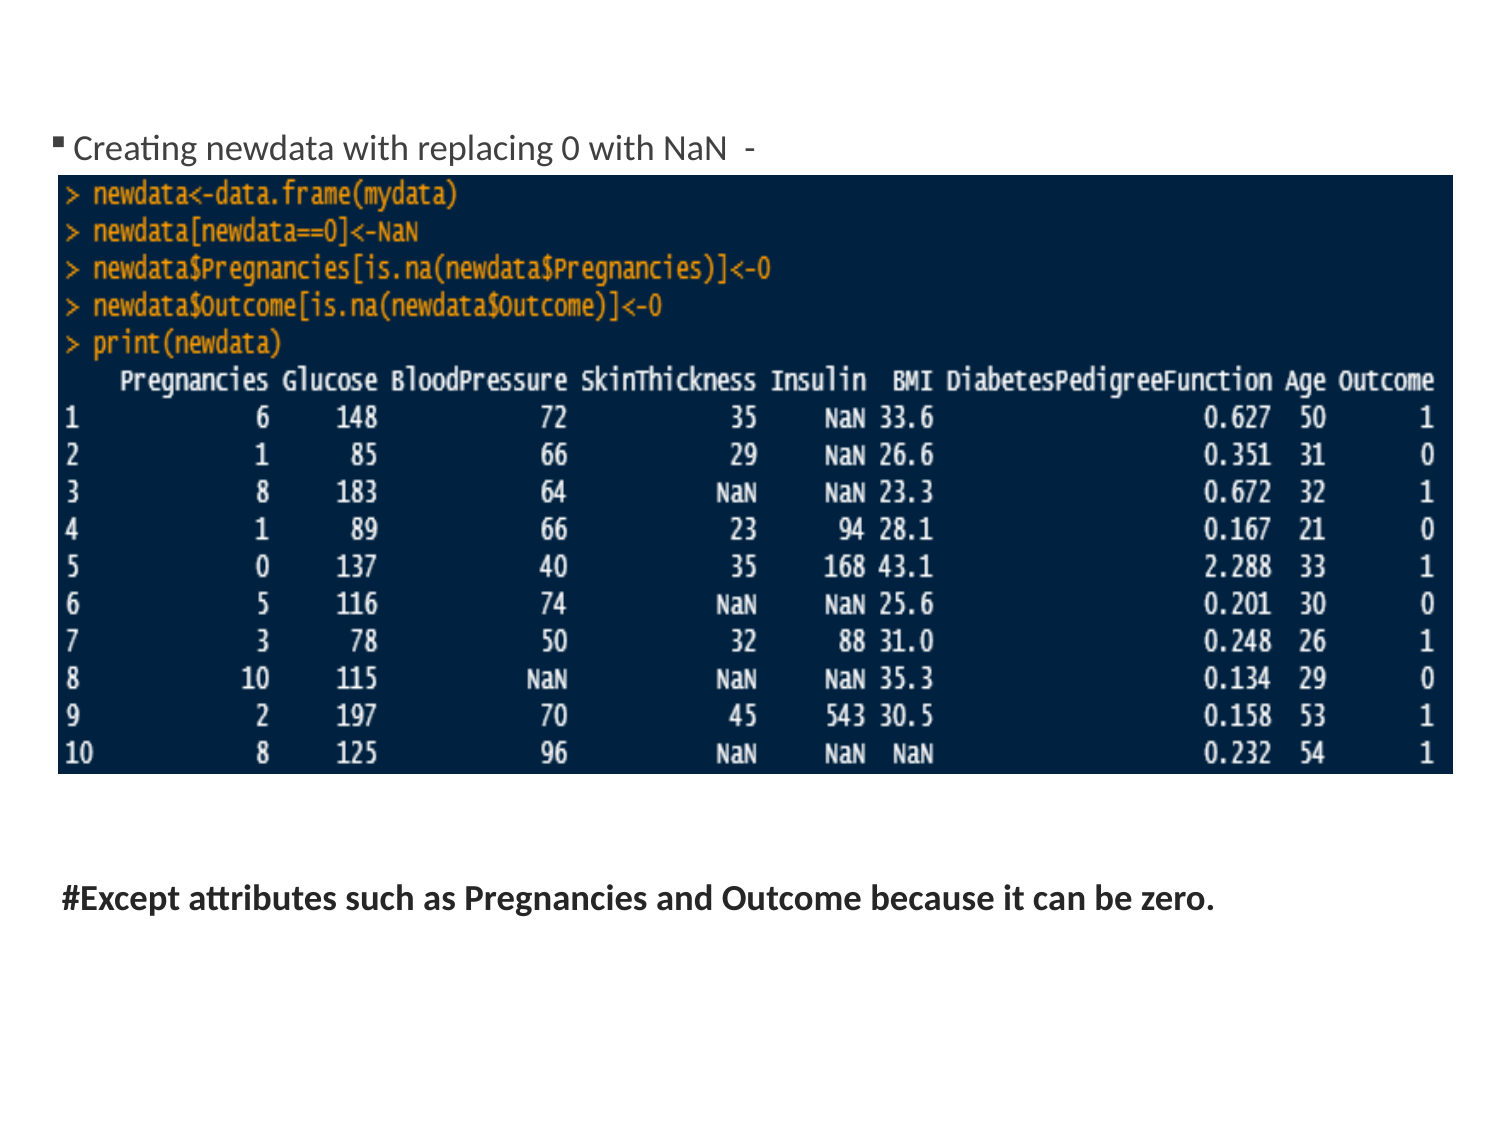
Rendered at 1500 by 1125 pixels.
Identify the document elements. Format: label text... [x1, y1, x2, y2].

picture [58, 175, 1453, 774]
list Creating newdata with replacing 0 with NaN - [35, 82, 856, 176]
text_box #Except attributes such as Pregnancies and Outcome because it can be zero. [46, 831, 1360, 926]
